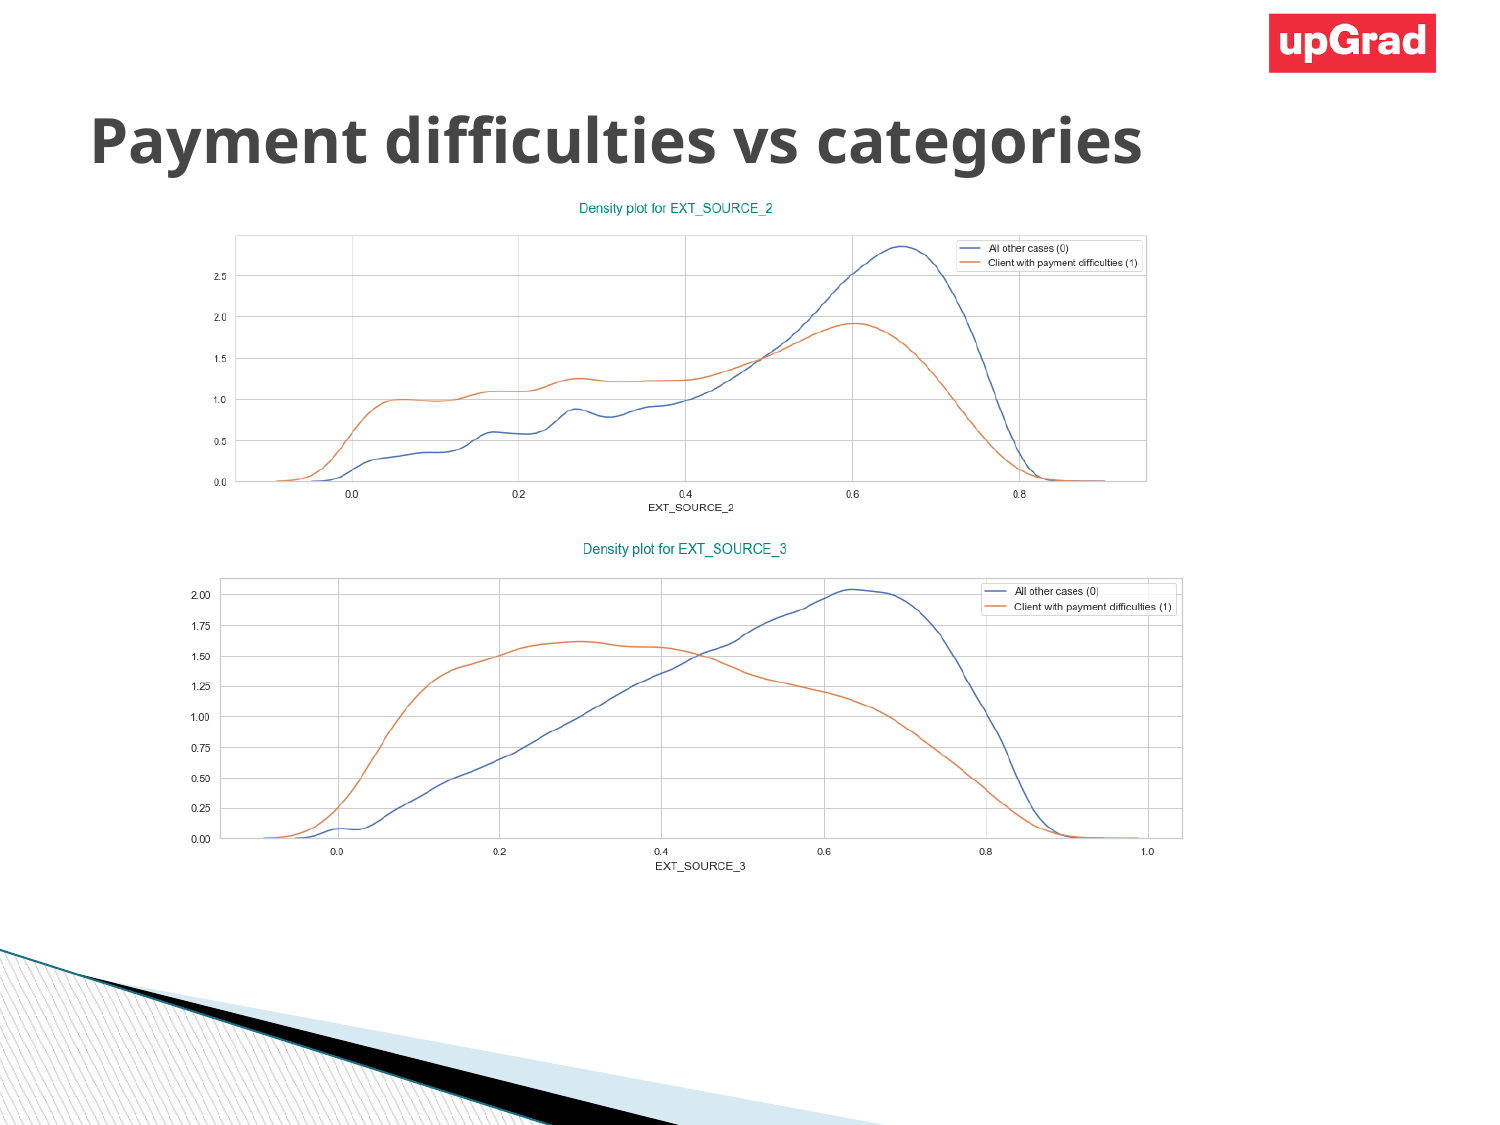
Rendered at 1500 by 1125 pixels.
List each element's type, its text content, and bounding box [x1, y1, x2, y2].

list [206, 195, 1152, 519]
picture [1269, 0, 1436, 87]
title Payment difficulties vs categories [75, 45, 1425, 233]
picture [182, 536, 1188, 877]
